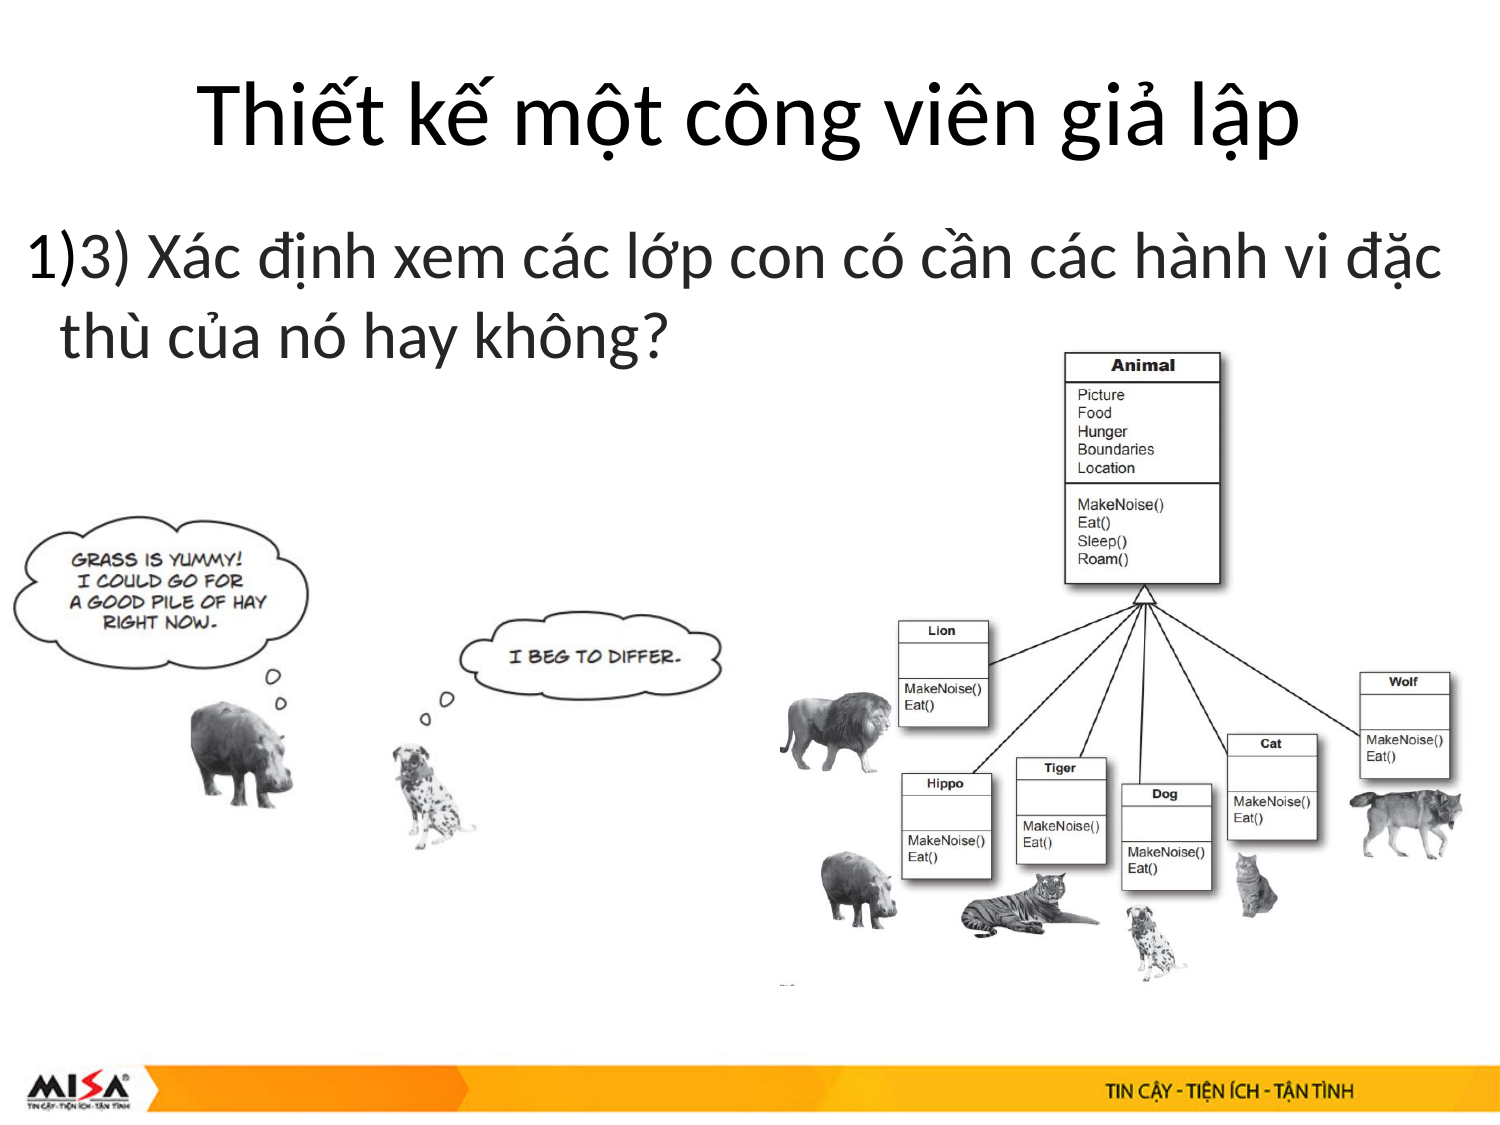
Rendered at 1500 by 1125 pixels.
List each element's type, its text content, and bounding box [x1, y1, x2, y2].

text_box 3) Xác định xem các lớp con có cần các hành vi đặc thù của nó hay không? [0, 204, 1485, 420]
text_box Thiết kế một công viên giả lập [75, 14, 1425, 203]
picture [0, 0, 1500, 1125]
